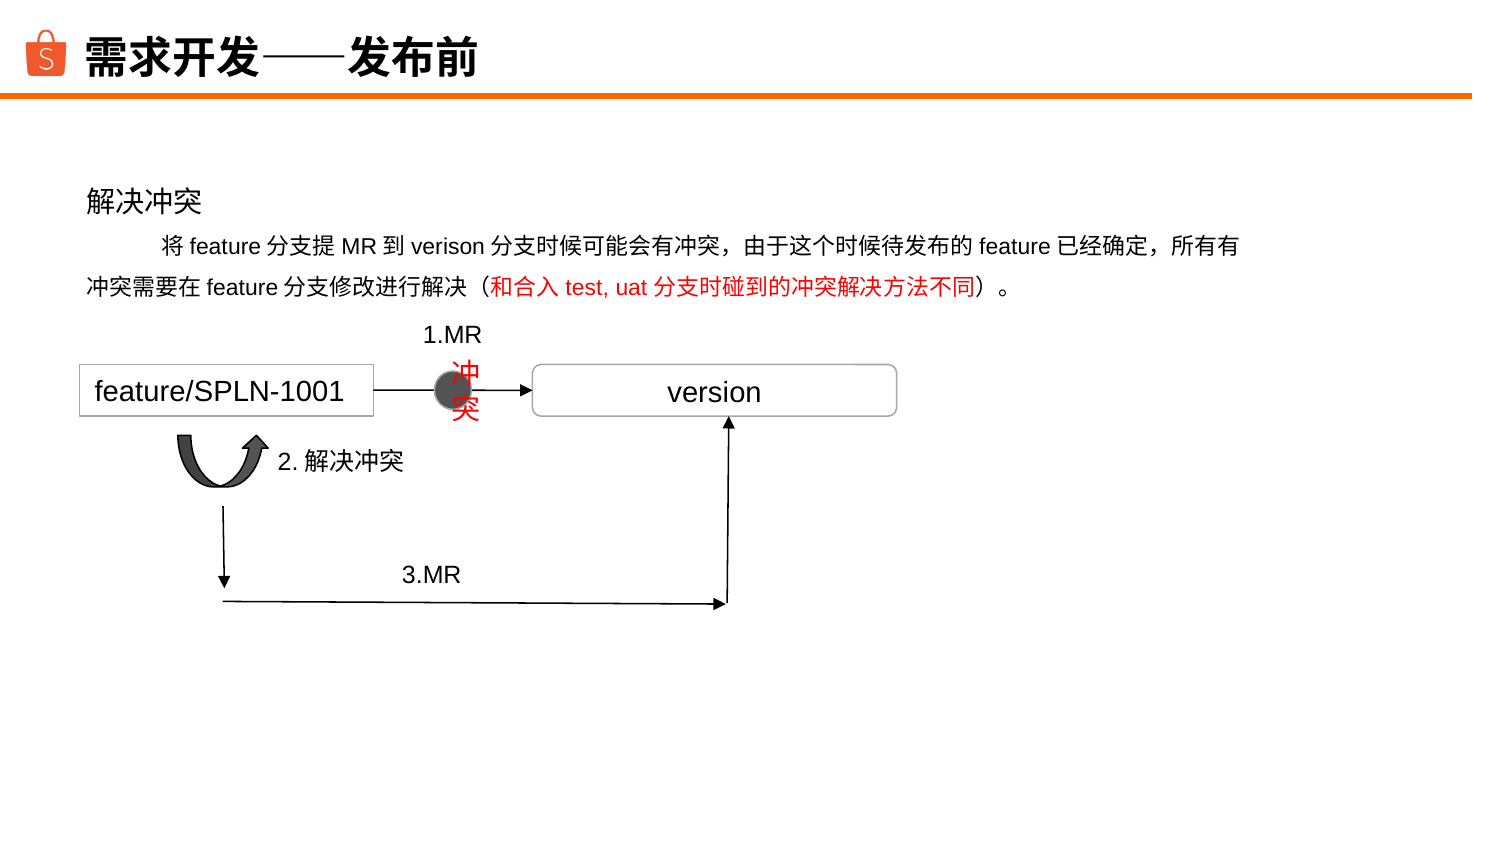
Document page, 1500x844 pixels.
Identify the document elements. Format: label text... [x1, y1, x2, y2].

text_box 冲突 [434, 370, 472, 389]
text_box 1.MR [408, 303, 541, 364]
text_box 冲突 [436, 398, 470, 410]
text_box 3.MR [386, 543, 520, 599]
text_box [177, 435, 262, 487]
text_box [222, 601, 721, 605]
text_box feature/SPLN-1001 [79, 364, 374, 416]
text_box 需求开发——发布前 [79, 29, 1222, 89]
picture [21, 27, 71, 78]
text_box 2.解决冲突 [262, 430, 443, 491]
text_box 解决冲突 将feature分支提MR到verison分支时候可能会有冲突，由于这个时候待发布的feature已经确定，所有有冲突需要在feature分支修改进行解决（和合入test, uat分支时碰到的冲突解决方法不同）。 [71, 150, 1261, 316]
text_box version [532, 364, 897, 417]
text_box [726, 415, 730, 604]
